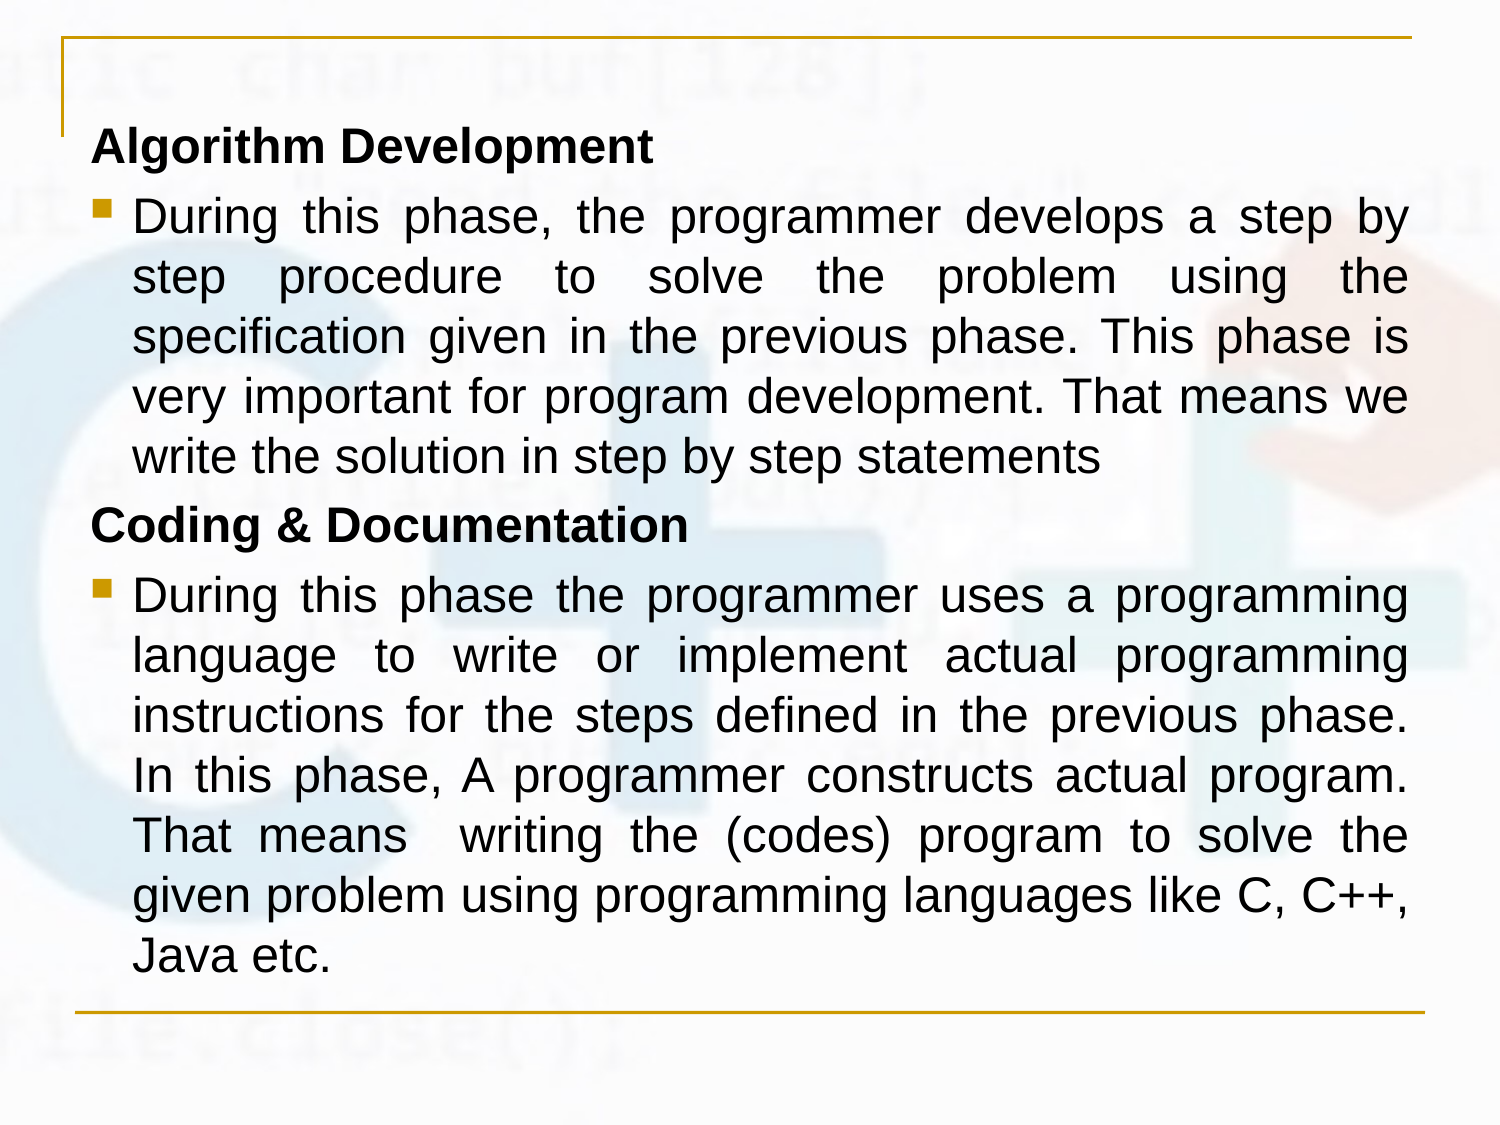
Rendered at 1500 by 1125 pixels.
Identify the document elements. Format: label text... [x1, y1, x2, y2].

picture [0, 0, 1500, 1125]
list Algorithm Development During this phase, the programmer develops a step by step procedure to solve the problem using the specification given in the previous phase. This phase is very important for program development. That means we write the solution in step by step statements Coding & Documentation During this phase the programmer uses a programming language to write or implement actual programming instructions for the steps defined in the previous phase. In this phase, A programmer constructs actual program. That means writing the (codes) program to solve the given problem using programming languages like C, C++, Java etc. [75, 105, 1425, 1006]
